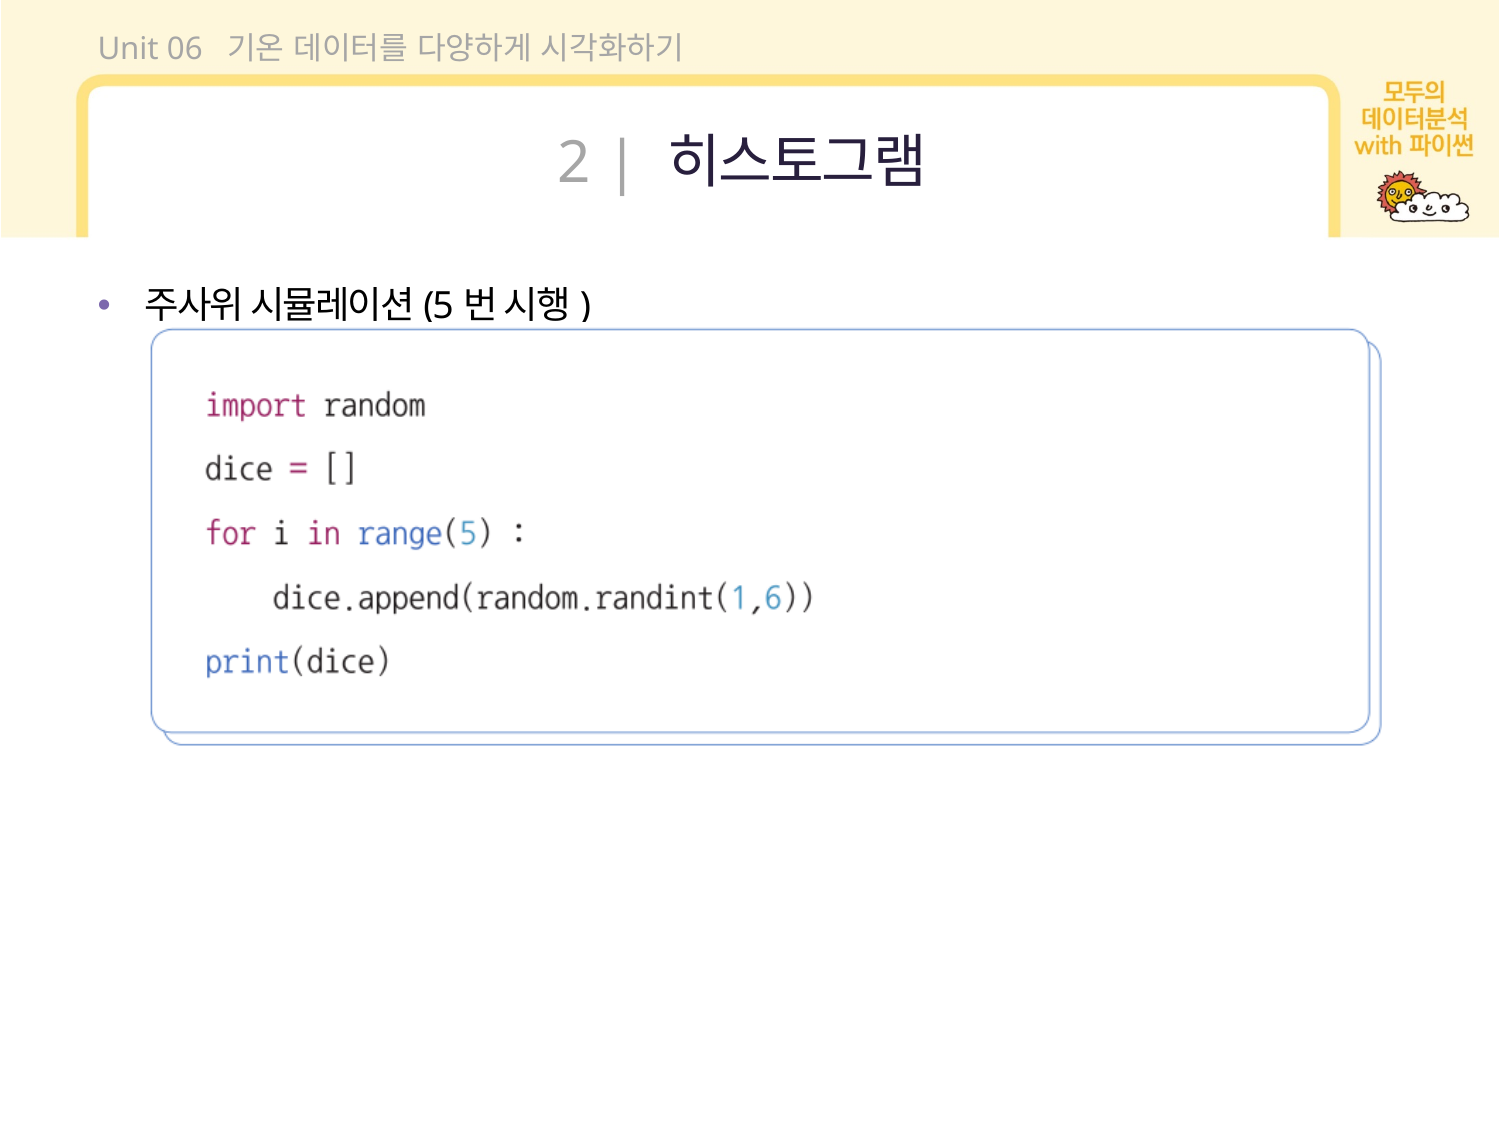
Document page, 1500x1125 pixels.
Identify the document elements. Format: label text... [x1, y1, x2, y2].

text_box 2 | 히스토그램 [217, 117, 1268, 202]
text_box Unit 06 기온 데이터를 다양하게 시각화하기 [82, 0, 1133, 74]
picture [1, 0, 1499, 1125]
text_box 주사위 시뮬레이션(5번 시행) [82, 251, 1402, 494]
